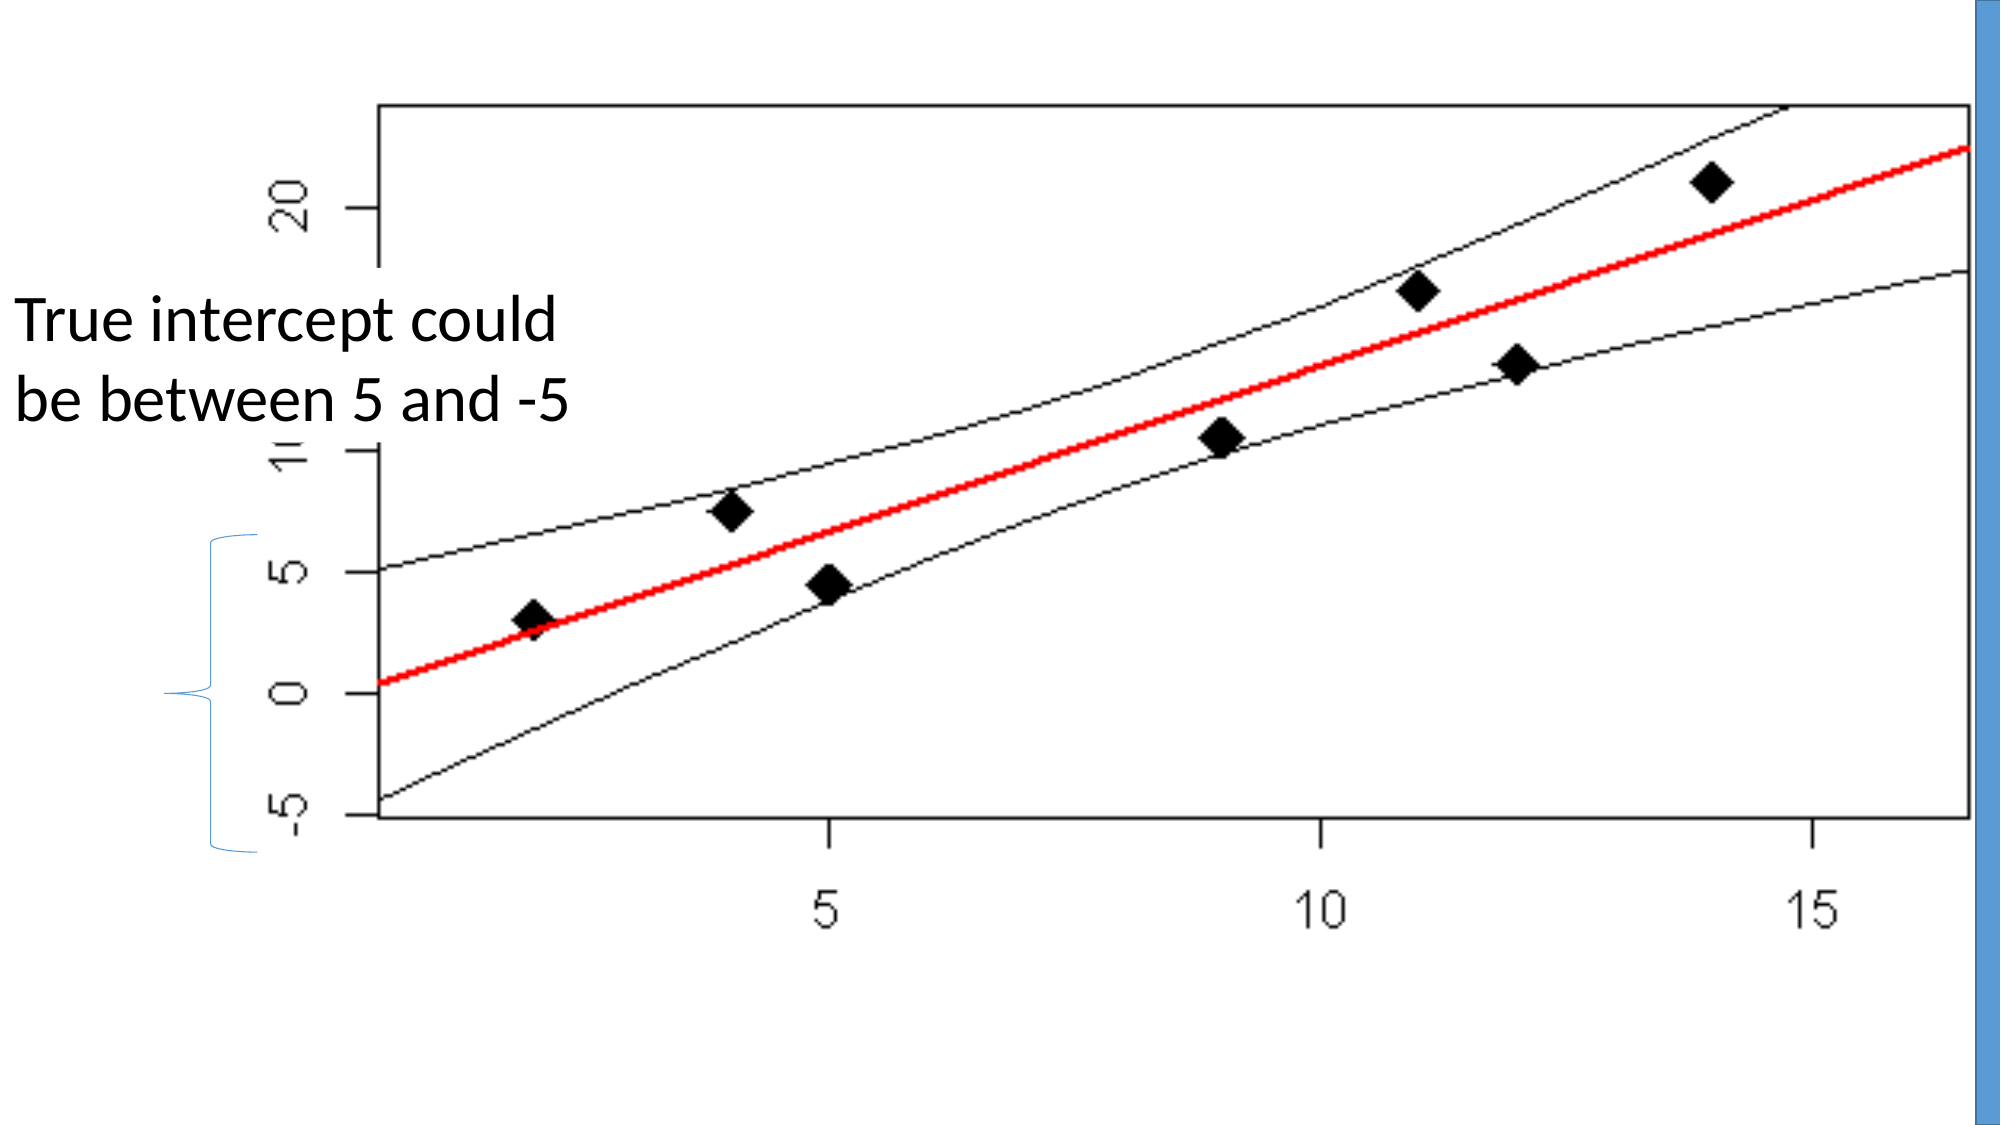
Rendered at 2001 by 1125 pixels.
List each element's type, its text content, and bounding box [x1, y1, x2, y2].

text_box [163, 534, 257, 853]
text_box [1975, 1003, 2000, 1125]
text_box True intercept could be between 5 and -5 [0, 267, 257, 443]
picture [257, 102, 2000, 1003]
text_box [1975, 0, 2000, 102]
